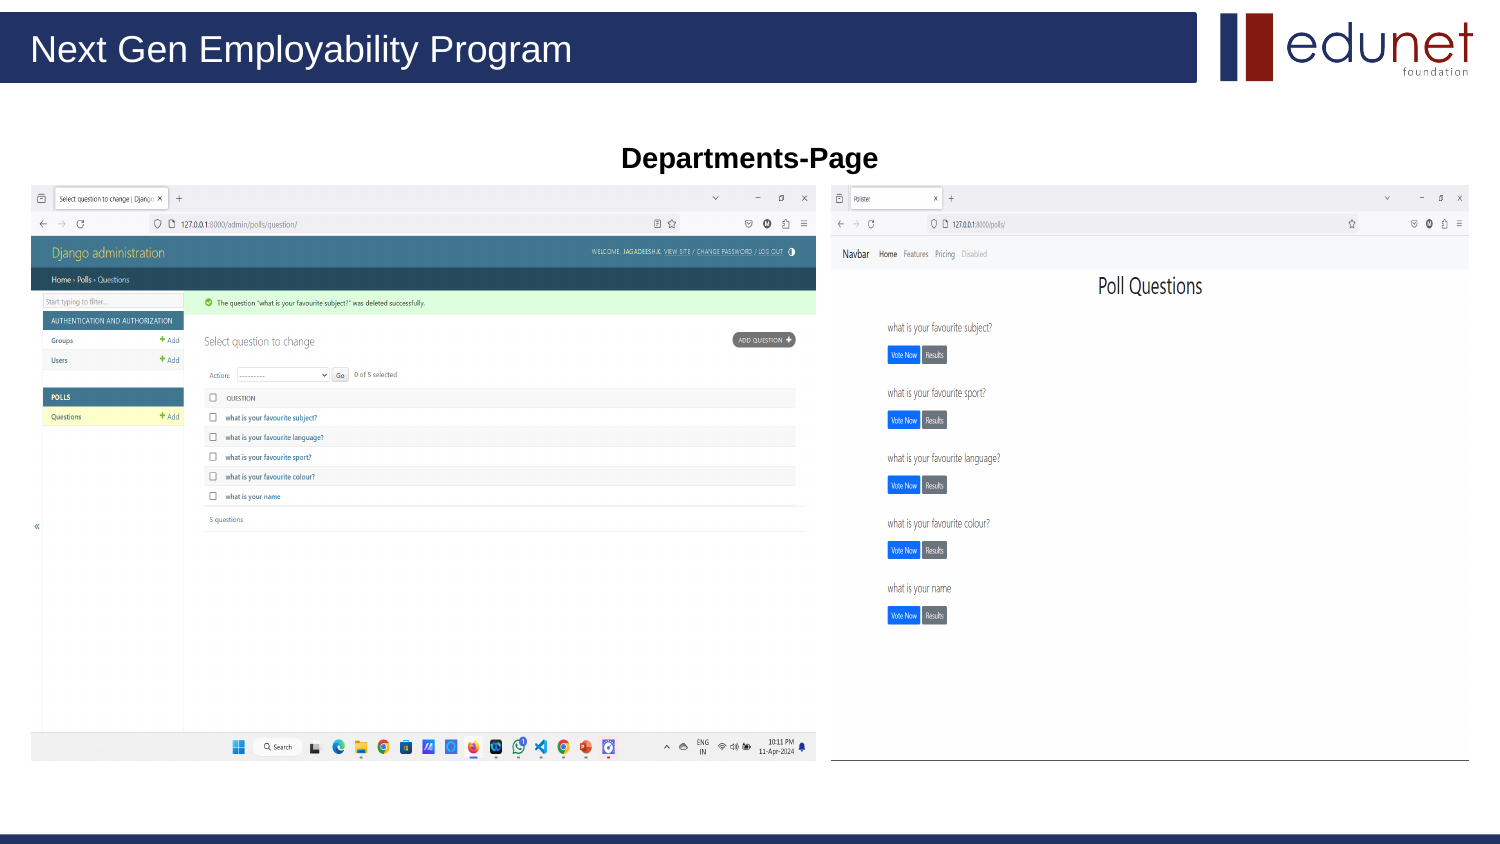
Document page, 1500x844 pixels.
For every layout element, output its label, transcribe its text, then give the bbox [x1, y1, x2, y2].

picture [31, 184, 817, 761]
title Departments-Page [103, 105, 1397, 208]
picture [1279, 14, 1482, 83]
picture [831, 184, 1469, 761]
